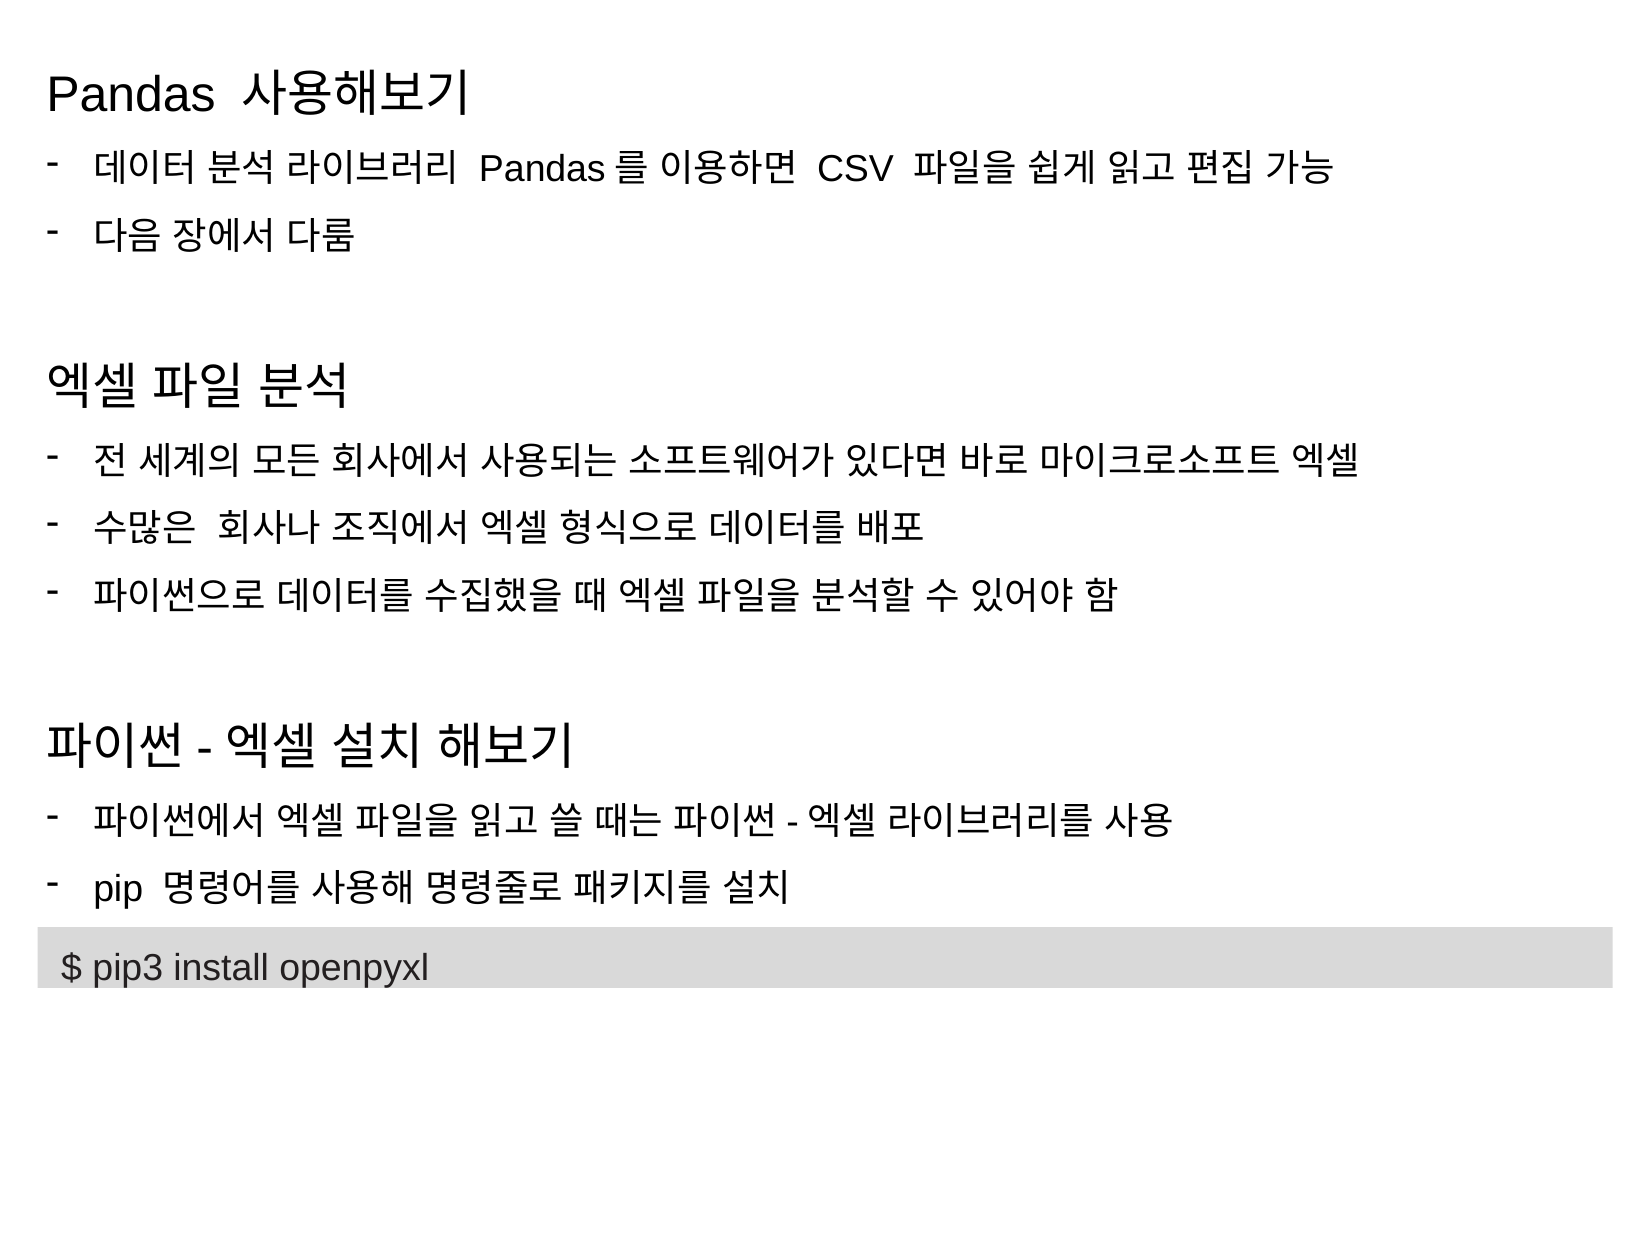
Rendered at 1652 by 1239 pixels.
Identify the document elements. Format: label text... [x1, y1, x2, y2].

text_box $ pip3 install openpyxl [37, 927, 1613, 988]
text_box Pandas 사용해보기 데이터 분석 라이브러리 Pandas를 이용하면 CSV 파일을 쉽게 읽고 편집 가능 다음 장에서 다룸 엑셀 파일 분석 전 세계의 모든 회사에서 사용되는 소프트웨어가 있다면 바로 마이크로소프트 엑셀 수많은 회사나 조직에서 엑셀 형식으로 데이터를 배포 파이썬으로 데이터를 수집했을 때 엑셀 파일을 분석할 수 있어야 함 파이썬-엑셀 설치 해보기 파이썬에서 엑셀 파일을 읽고 쓸 때는 파이썬-엑셀 라이브러리를 사용 pip 명령어를 사용해 명령줄로 패키지를 설치 [44, 31, 1607, 910]
